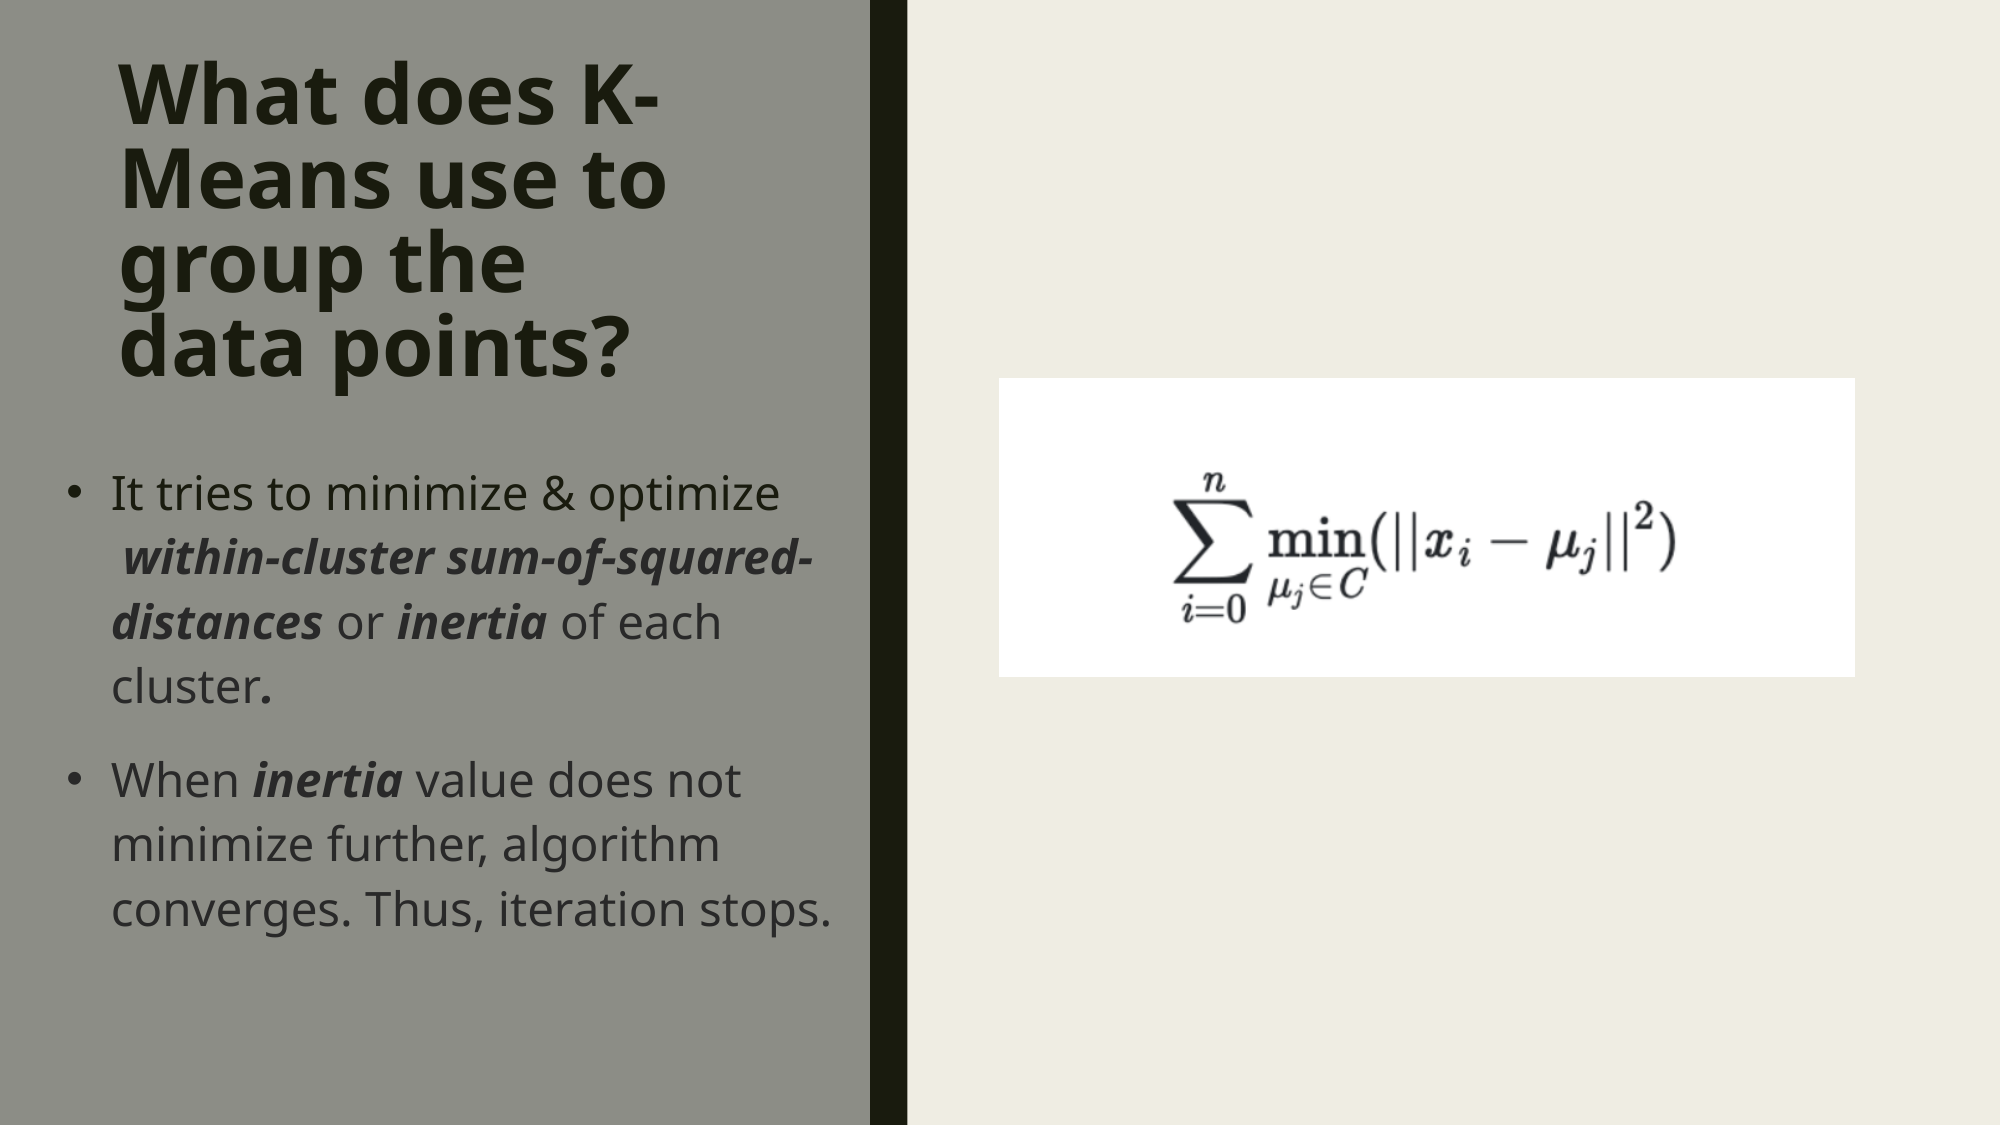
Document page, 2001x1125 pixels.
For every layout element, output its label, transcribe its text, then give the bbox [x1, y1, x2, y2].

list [999, 378, 1855, 677]
title What does K-Means use to group the data points? [103, 49, 737, 404]
list It tries to minimize & optimize within-cluster sum-of-squared-distances or inertia of each cluster. When inertia value does not minimize further, algorithm converges. Thus, iteration stops. [51, 448, 851, 1049]
